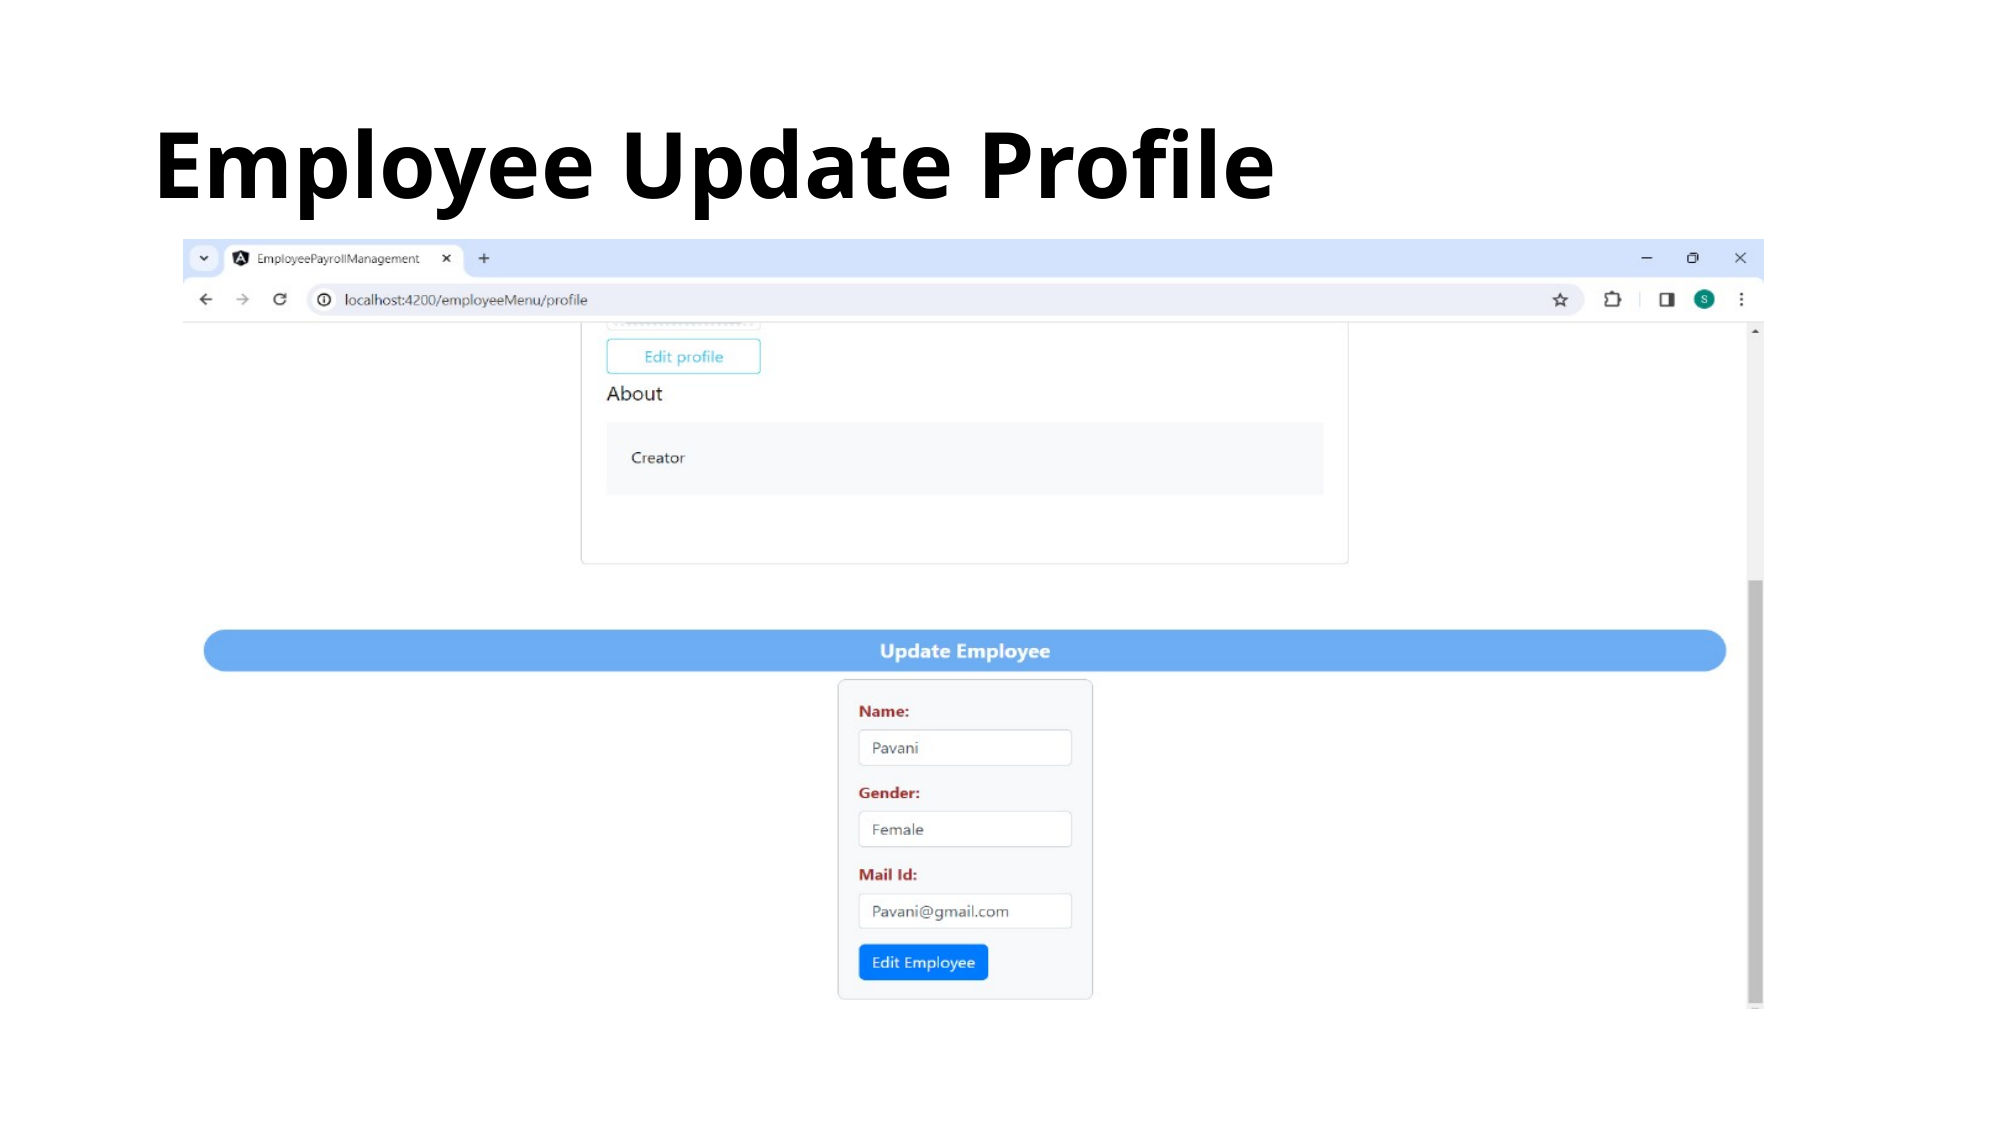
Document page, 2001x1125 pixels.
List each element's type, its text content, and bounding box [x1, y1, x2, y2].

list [183, 239, 1764, 1009]
title Employee Update Profile [137, 59, 1863, 278]
